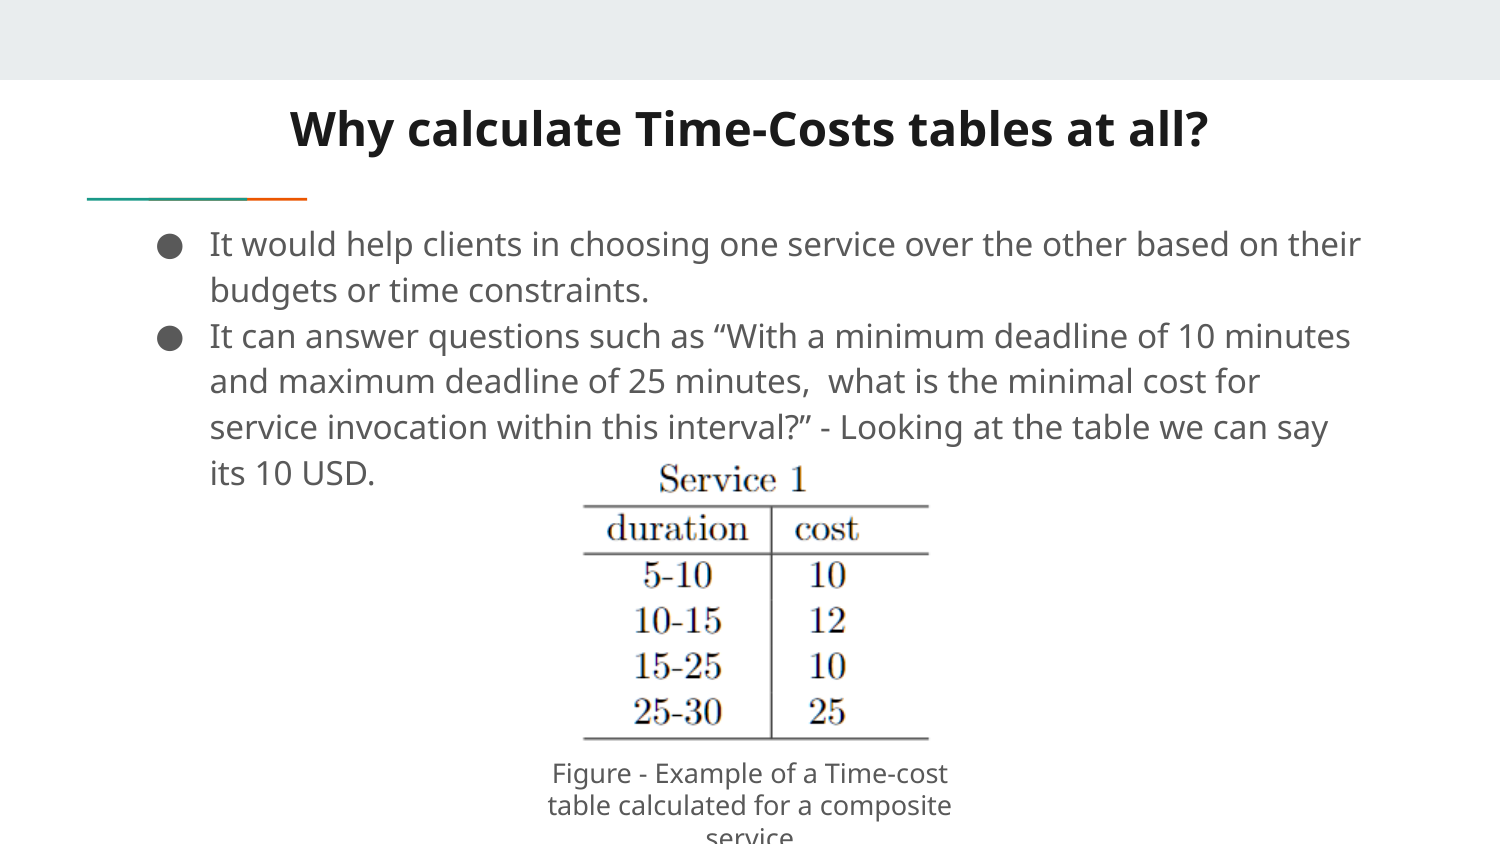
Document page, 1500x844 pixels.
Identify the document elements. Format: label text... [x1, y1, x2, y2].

list It would help clients in choosing one service over the other based on their budgets or time constraints. It can answer questions such as “With a minimum deadline of 10 minutes and maximum deadline of 25 minutes, what is the minimal cost for service invocation within this interval?” - Looking at the table we can say its 10 USD. [119, 202, 1381, 574]
text_box Figure - Example of a Time-cost table calculated for a composite service [514, 741, 986, 793]
title Why calculate Time-Costs tables at all? [119, 83, 1381, 172]
picture [564, 443, 936, 757]
